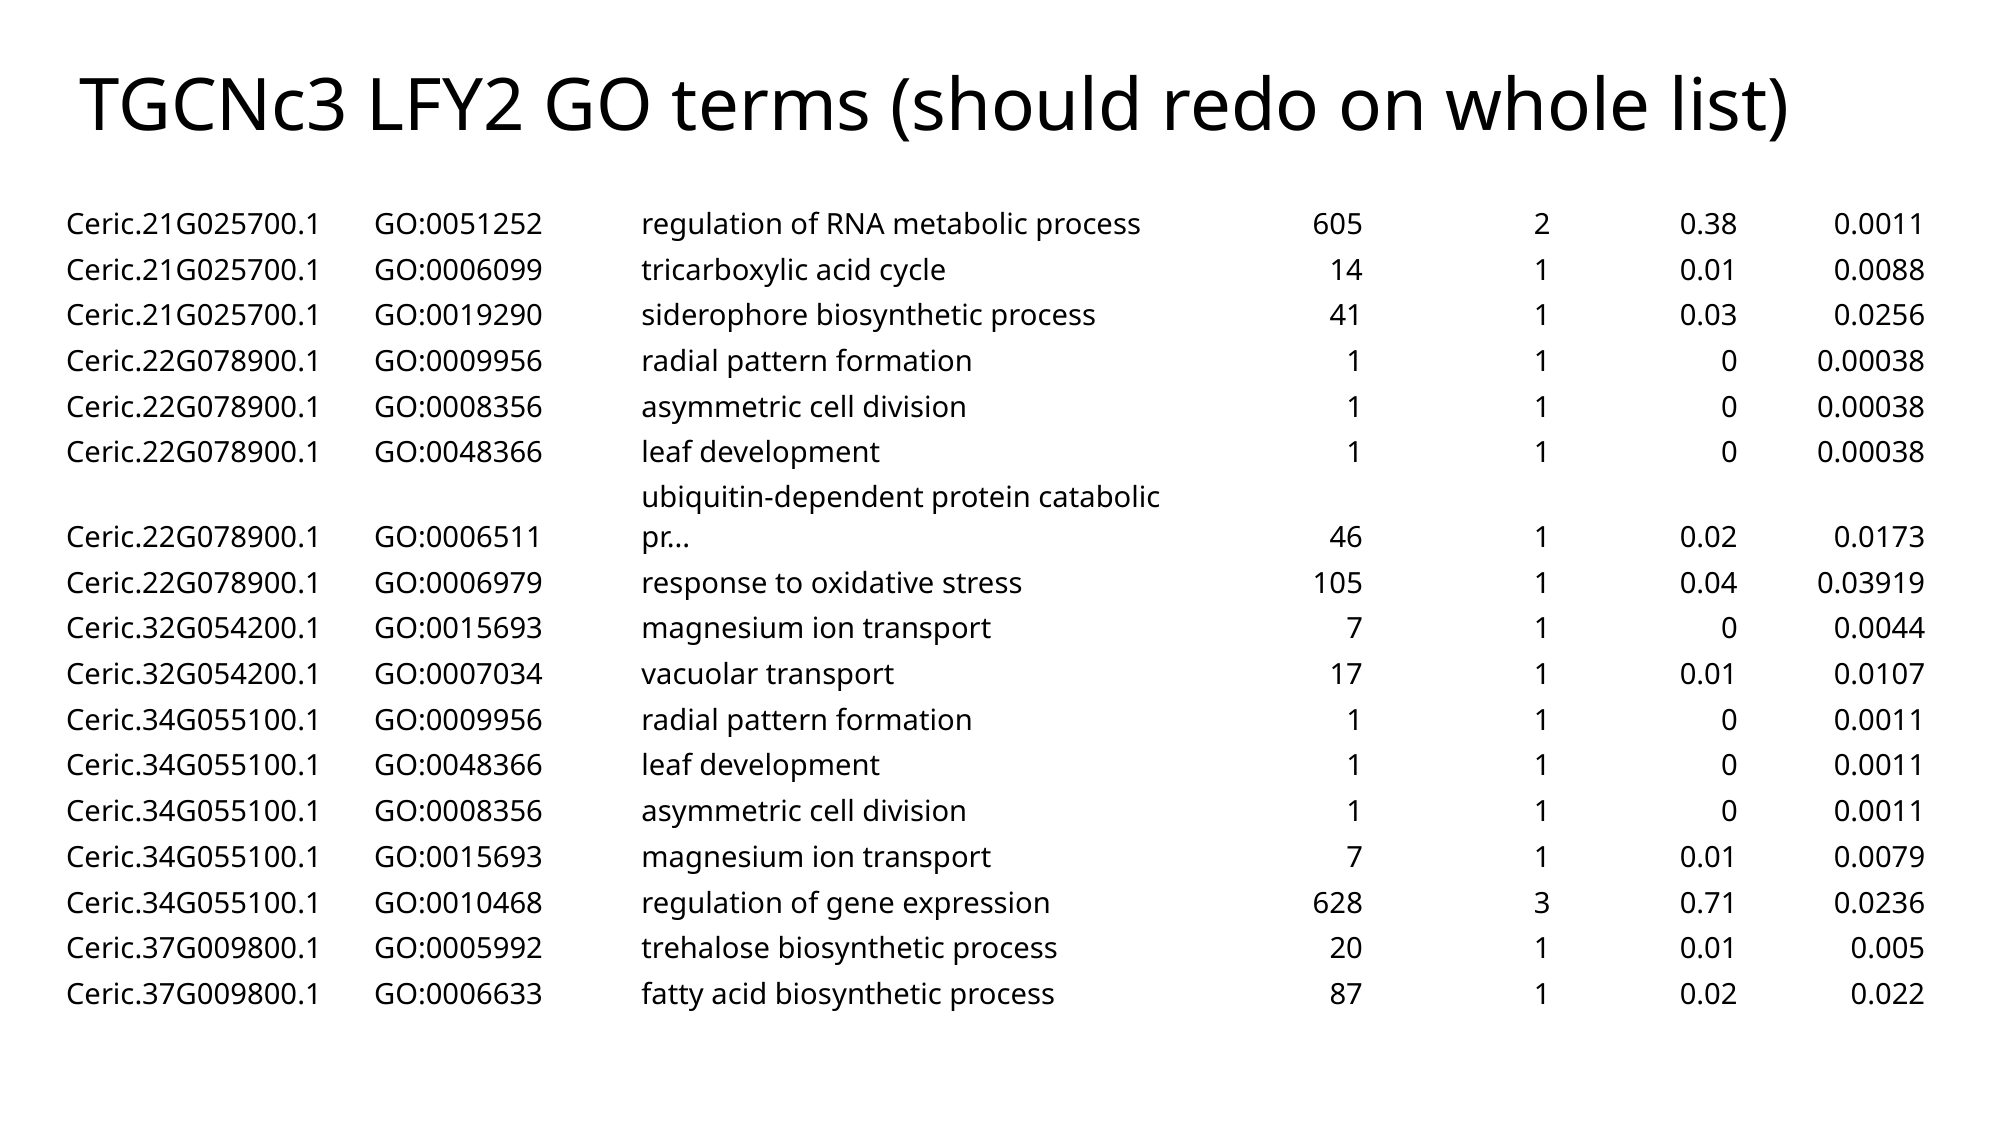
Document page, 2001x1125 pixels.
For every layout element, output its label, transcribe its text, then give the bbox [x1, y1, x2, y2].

table_cell GO:0005992 [373, 922, 640, 967]
table_cell GO:0006979 [373, 556, 640, 602]
table_cell 0.03919 [1739, 556, 1927, 602]
table_cell 7 [1177, 602, 1364, 647]
table_cell 0.0011 [1739, 693, 1927, 739]
table_cell siderophore biosynthetic process [640, 289, 1177, 334]
table_cell Ceric.32G054200.1 [65, 602, 373, 647]
table_cell 1 [1364, 471, 1552, 556]
table_cell regulation of gene expression [640, 876, 1177, 922]
table_cell 0.005 [1739, 922, 1927, 967]
table_cell Ceric.22G078900.1 [65, 556, 373, 602]
table_cell GO:0008356 [373, 784, 640, 830]
table_header Ceric.21G025700.1 [65, 200, 373, 243]
table_cell 0.0173 [1739, 471, 1927, 556]
table_cell GO:0006099 [373, 243, 640, 289]
table_header regulation of RNA metabolic process [640, 200, 1177, 243]
table_cell GO:0009956 [373, 334, 640, 380]
table_cell 1 [1364, 830, 1552, 876]
table_cell 1 [1364, 693, 1552, 739]
table_cell 0.00038 [1739, 426, 1927, 471]
table_cell 1 [1177, 380, 1364, 426]
table_cell 0.03 [1552, 289, 1739, 334]
table_cell 0.0079 [1739, 830, 1927, 876]
table_cell 20 [1177, 922, 1364, 967]
table_cell 1 [1364, 922, 1552, 967]
table_cell 0.00038 [1739, 334, 1927, 380]
table_cell 0.022 [1739, 967, 1927, 1013]
table_cell 0.0044 [1739, 602, 1927, 647]
table_cell GO:0015693 [373, 830, 640, 876]
table_cell Ceric.22G078900.1 [65, 380, 373, 426]
table_cell asymmetric cell division [640, 380, 1177, 426]
table_cell 1 [1364, 967, 1552, 1013]
table_cell 3 [1364, 876, 1552, 922]
table_cell 0.0011 [1739, 784, 1927, 830]
table_cell GO:0006633 [373, 967, 640, 1013]
table_cell 0.02 [1552, 967, 1739, 1013]
table_cell magnesium ion transport [640, 830, 1177, 876]
table_cell 1 [1364, 426, 1552, 471]
table_cell 0.0011 [1739, 739, 1927, 784]
table_cell 0.04 [1552, 556, 1739, 602]
table_cell 0.0236 [1739, 876, 1927, 922]
table_cell 1 [1177, 739, 1364, 784]
table_cell 0.01 [1552, 830, 1739, 876]
table_cell 1 [1177, 334, 1364, 380]
table_cell 0 [1552, 380, 1739, 426]
table_cell Ceric.22G078900.1 [65, 471, 373, 556]
table_cell 1 [1177, 693, 1364, 739]
table_cell leaf development [640, 739, 1177, 784]
table_cell GO:0048366 [373, 739, 640, 784]
table_cell 1 [1177, 426, 1364, 471]
table_cell 0.01 [1552, 243, 1739, 289]
table_cell Ceric.34G055100.1 [65, 784, 373, 830]
table_cell response to oxidative stress [640, 556, 1177, 602]
table_cell 1 [1364, 289, 1552, 334]
table_cell 1 [1364, 556, 1552, 602]
table_cell 0.01 [1552, 647, 1739, 693]
table_cell 0.0107 [1739, 647, 1927, 693]
table_cell ubiquitin-dependent protein catabolic pr... [640, 471, 1177, 556]
table_cell Ceric.34G055100.1 [65, 830, 373, 876]
table_cell GO:0048366 [373, 426, 640, 471]
table_cell 0 [1552, 334, 1739, 380]
table_cell 0 [1552, 739, 1739, 784]
table_cell magnesium ion transport [640, 602, 1177, 647]
table_cell 17 [1177, 647, 1364, 693]
table_cell 0 [1552, 426, 1739, 471]
table_cell 1 [1364, 380, 1552, 426]
table_cell tricarboxylic acid cycle [640, 243, 1177, 289]
table_cell 0 [1552, 693, 1739, 739]
table_header 605 [1177, 200, 1364, 243]
table_header GO:0051252 [373, 200, 640, 243]
table_cell 7 [1177, 830, 1364, 876]
table_cell vacuolar transport [640, 647, 1177, 693]
table_cell 0.01 [1552, 922, 1739, 967]
table_cell 628 [1177, 876, 1364, 922]
table_cell Ceric.37G009800.1 [65, 922, 373, 967]
table_cell 41 [1177, 289, 1364, 334]
table_cell 0.0088 [1739, 243, 1927, 289]
table_cell Ceric.37G009800.1 [65, 967, 373, 1013]
table_cell 14 [1177, 243, 1364, 289]
table_cell radial pattern formation [640, 693, 1177, 739]
table_header 2 [1364, 200, 1552, 243]
table_cell GO:0019290 [373, 289, 640, 334]
table_cell 1 [1364, 647, 1552, 693]
table_cell fatty acid biosynthetic process [640, 967, 1177, 1013]
table_cell GO:0015693 [373, 602, 640, 647]
table_cell 1 [1364, 784, 1552, 830]
table_cell leaf development [640, 426, 1177, 471]
table_cell 1 [1364, 602, 1552, 647]
table_cell radial pattern formation [640, 334, 1177, 380]
table_cell Ceric.21G025700.1 [65, 243, 373, 289]
table_cell Ceric.34G055100.1 [65, 876, 373, 922]
table_cell 1 [1364, 243, 1552, 289]
table_cell 0.71 [1552, 876, 1739, 922]
table_cell GO:0008356 [373, 380, 640, 426]
table_cell Ceric.34G055100.1 [65, 739, 373, 784]
table_cell 1 [1177, 784, 1364, 830]
table_cell 87 [1177, 967, 1364, 1013]
table_header 0.0011 [1739, 200, 1927, 243]
table_cell 46 [1177, 471, 1364, 556]
table_cell Ceric.22G078900.1 [65, 426, 373, 471]
table_cell GO:0006511 [373, 471, 640, 556]
table_cell Ceric.22G078900.1 [65, 334, 373, 380]
table_cell 0 [1552, 784, 1739, 830]
table_cell 1 [1364, 739, 1552, 784]
table_cell asymmetric cell division [640, 784, 1177, 830]
table_cell Ceric.21G025700.1 [65, 289, 373, 334]
title TGCNc3 LFY2 GO terms (should redo on whole list) [64, 59, 1863, 155]
table_header 0.38 [1552, 200, 1739, 243]
table_cell Ceric.32G054200.1 [65, 647, 373, 693]
table_cell GO:0010468 [373, 876, 640, 922]
table_cell 105 [1177, 556, 1364, 602]
table_cell GO:0007034 [373, 647, 640, 693]
table_cell GO:0009956 [373, 693, 640, 739]
table_cell trehalose biosynthetic process [640, 922, 1177, 967]
table_cell Ceric.34G055100.1 [65, 693, 373, 739]
table_cell 0.02 [1552, 471, 1739, 556]
table_cell 0.0256 [1739, 289, 1927, 334]
table_cell 0 [1552, 602, 1739, 647]
table_cell 1 [1364, 334, 1552, 380]
table_cell 0.00038 [1739, 380, 1927, 426]
